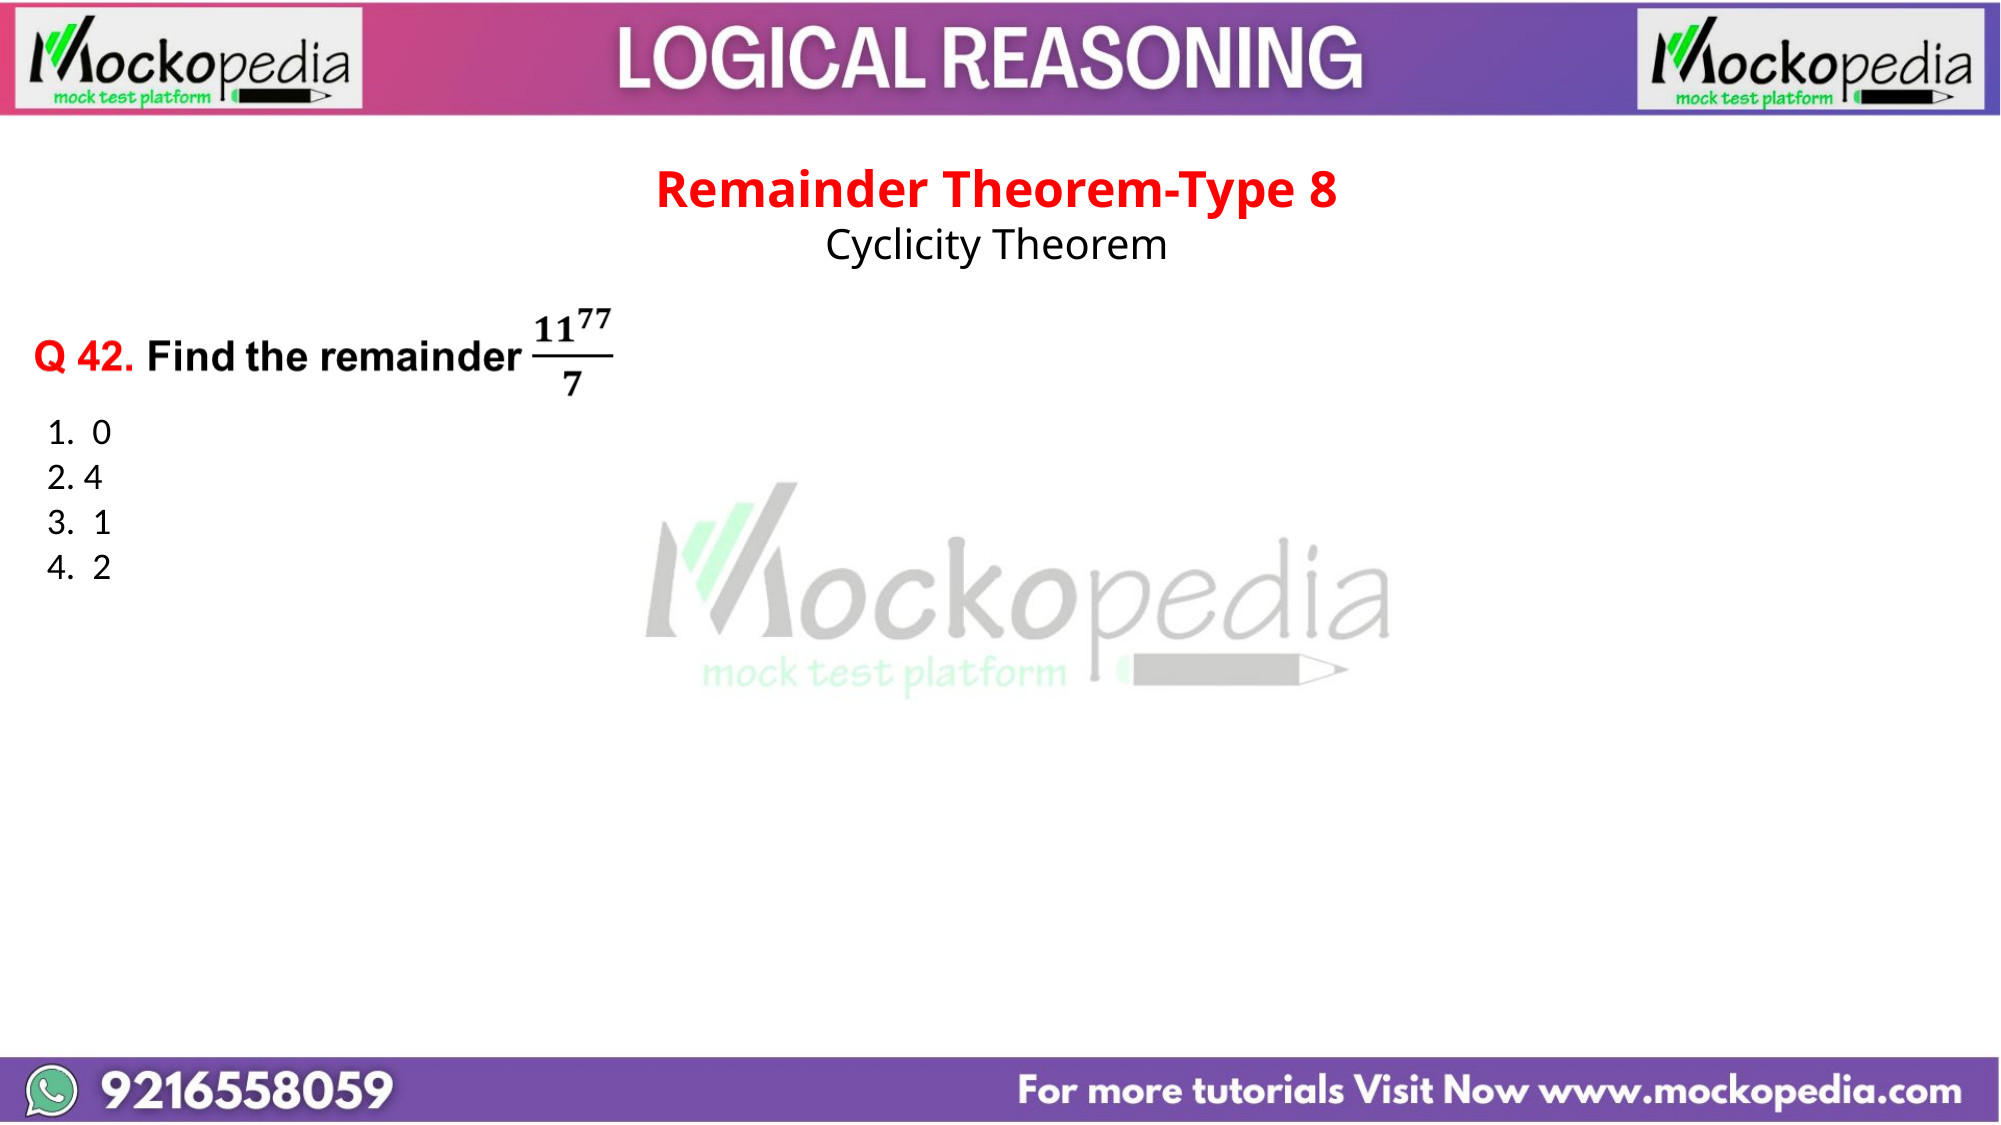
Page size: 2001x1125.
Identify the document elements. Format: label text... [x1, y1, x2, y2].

text_box 1. 0 2. 4 3. 1 4. 2 [31, 399, 1032, 595]
text_box Remainder Theorem-Type 8 Cyclicity Theorem [139, 150, 1855, 276]
text_box [18, 293, 2000, 469]
picture [0, 0, 2001, 1125]
